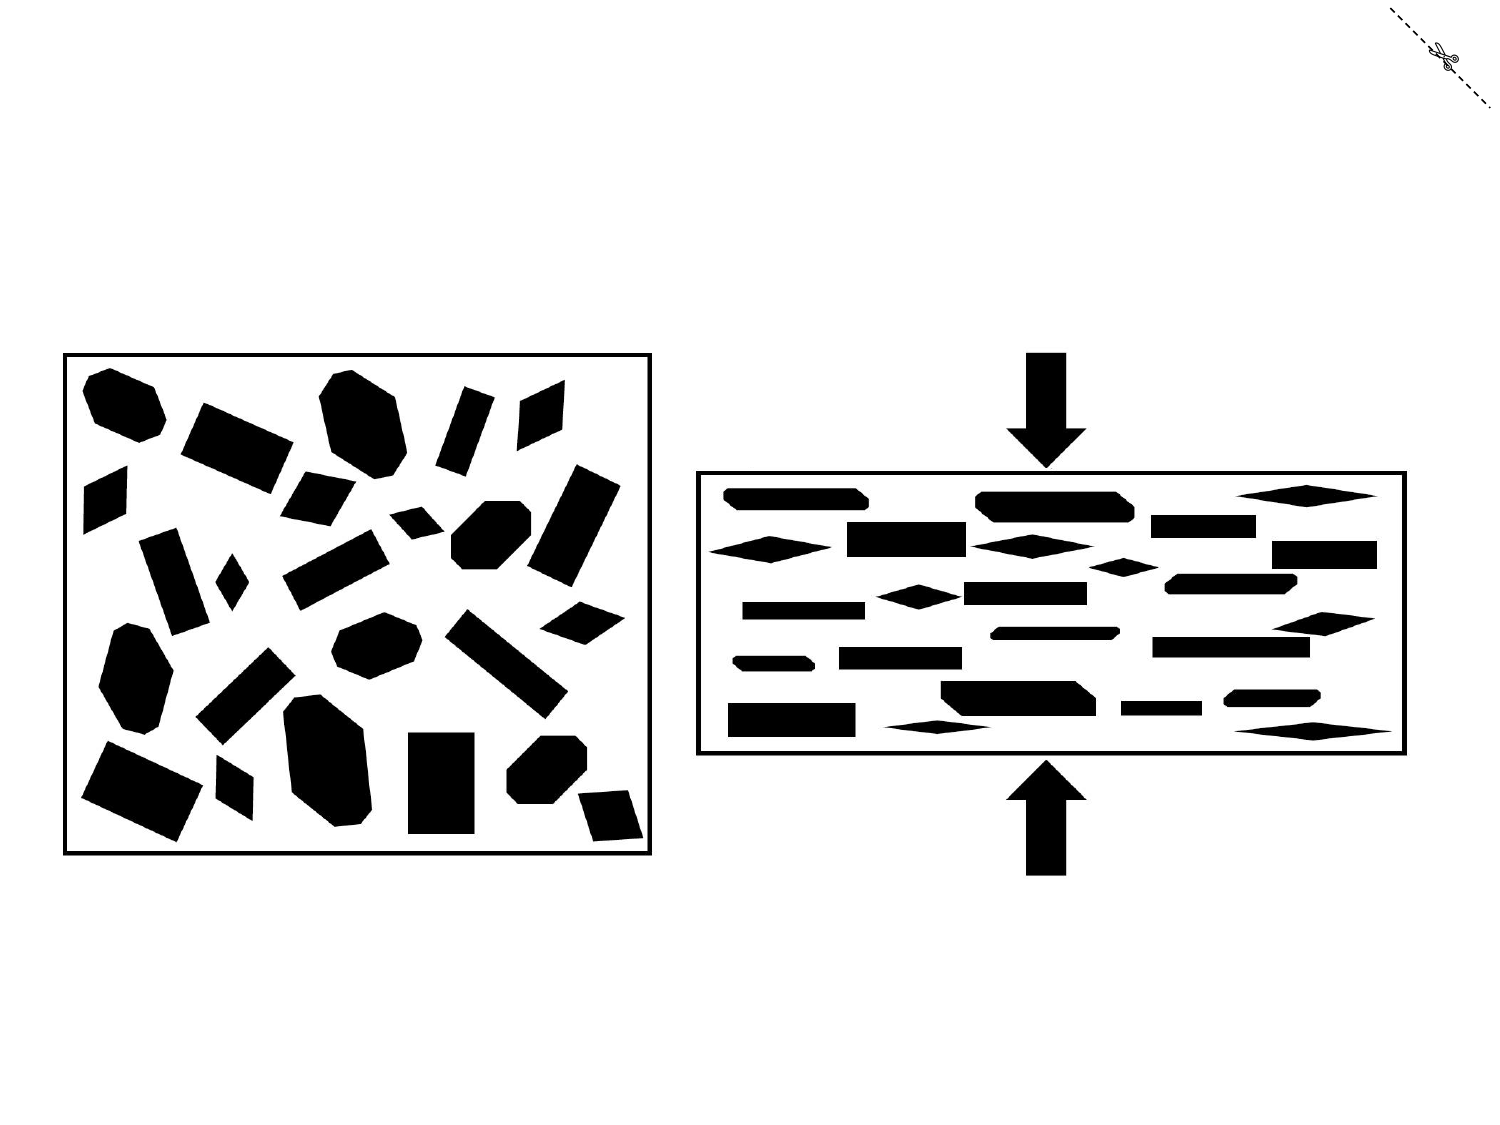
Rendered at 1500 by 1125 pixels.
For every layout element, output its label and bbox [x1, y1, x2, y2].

picture [33, 318, 1431, 989]
text_box [1390, 7, 1491, 109]
